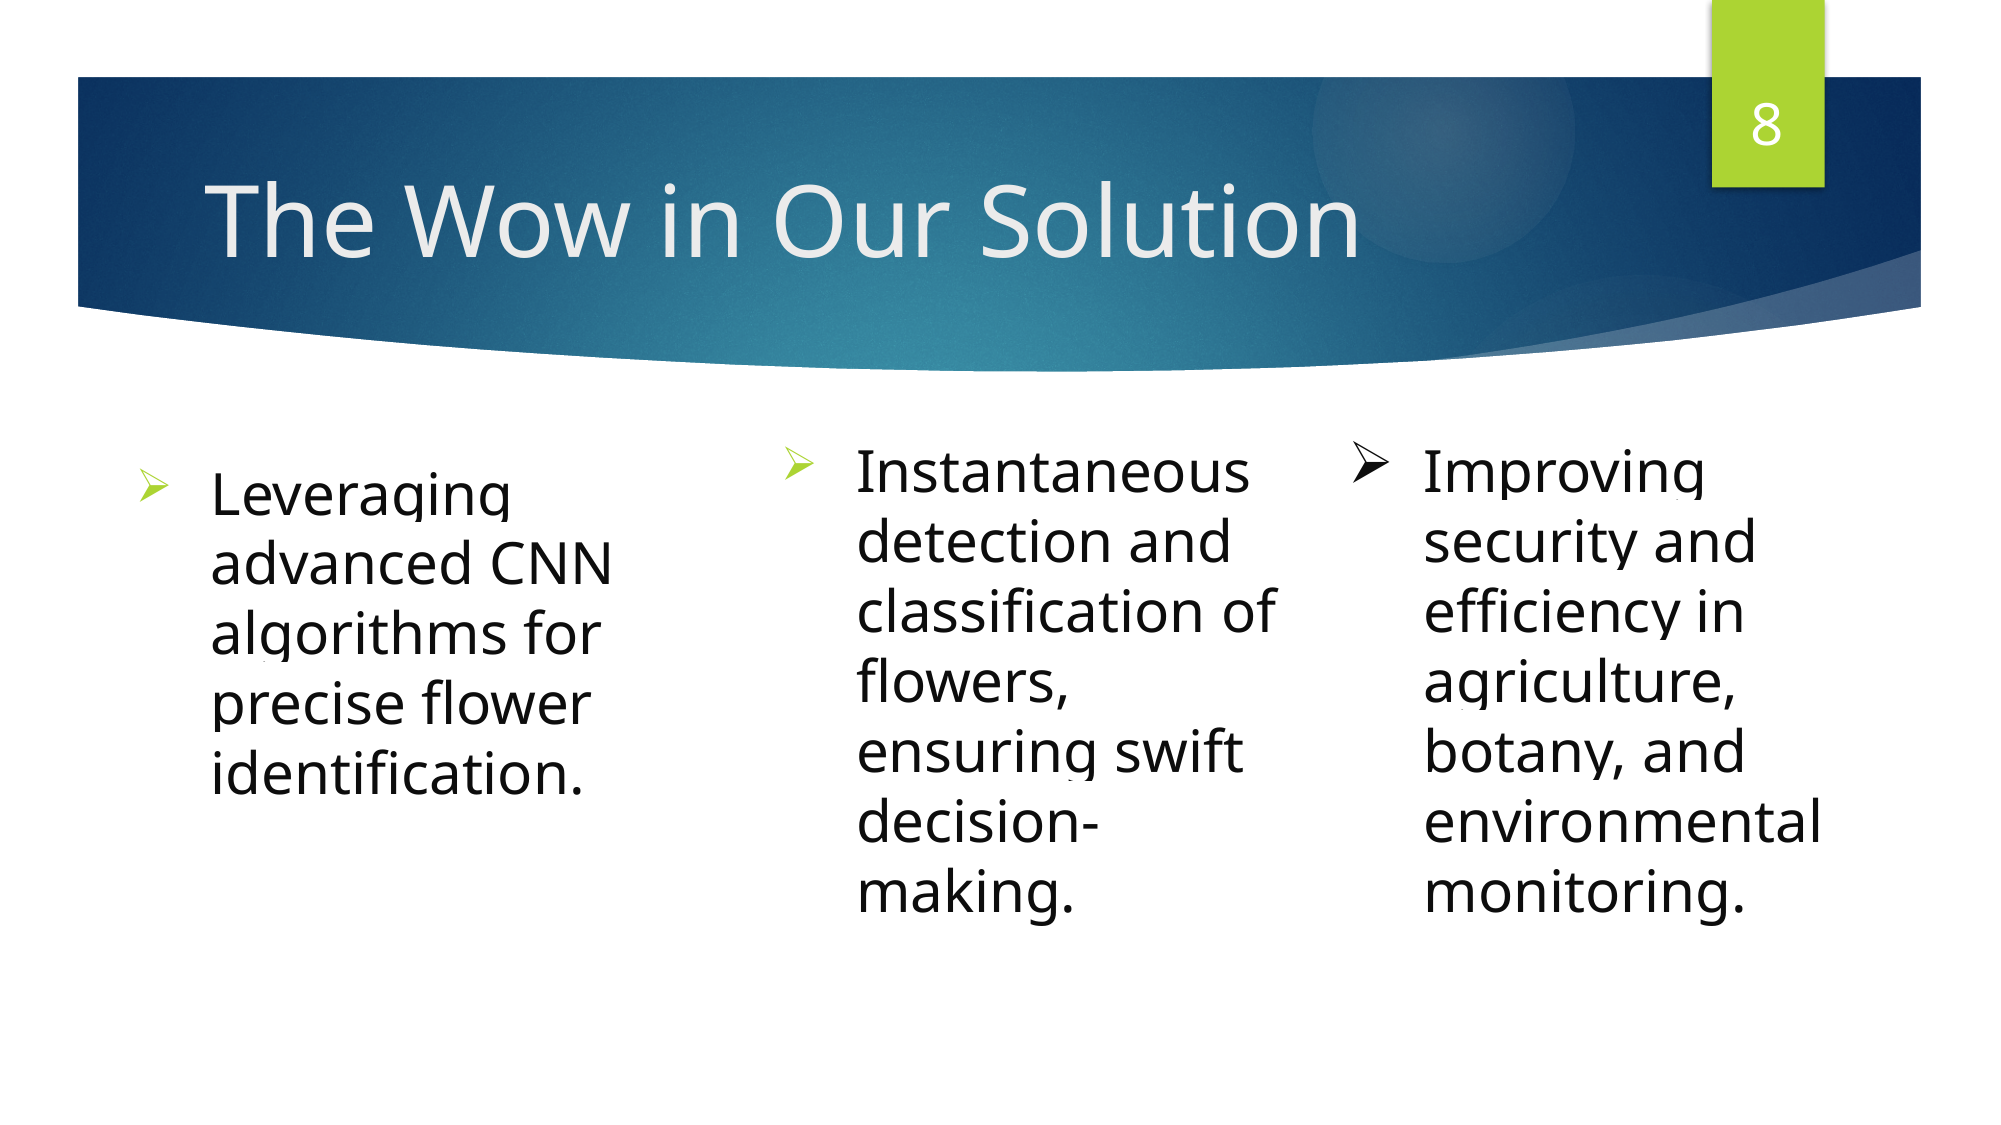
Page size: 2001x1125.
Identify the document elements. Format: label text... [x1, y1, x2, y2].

list Instantaneous detection and classification of flowers, ensuring swift decision-making. [766, 427, 1334, 957]
title The Wow in Our Solution [189, 159, 1627, 276]
text_box Improving security and efficiency in agriculture, botany, and environmental monitoring. [1333, 427, 1880, 932]
list Leveraging advanced CNN algorithms for precise flower identification. [120, 449, 726, 837]
slide_number 8 [1698, 48, 1836, 175]
